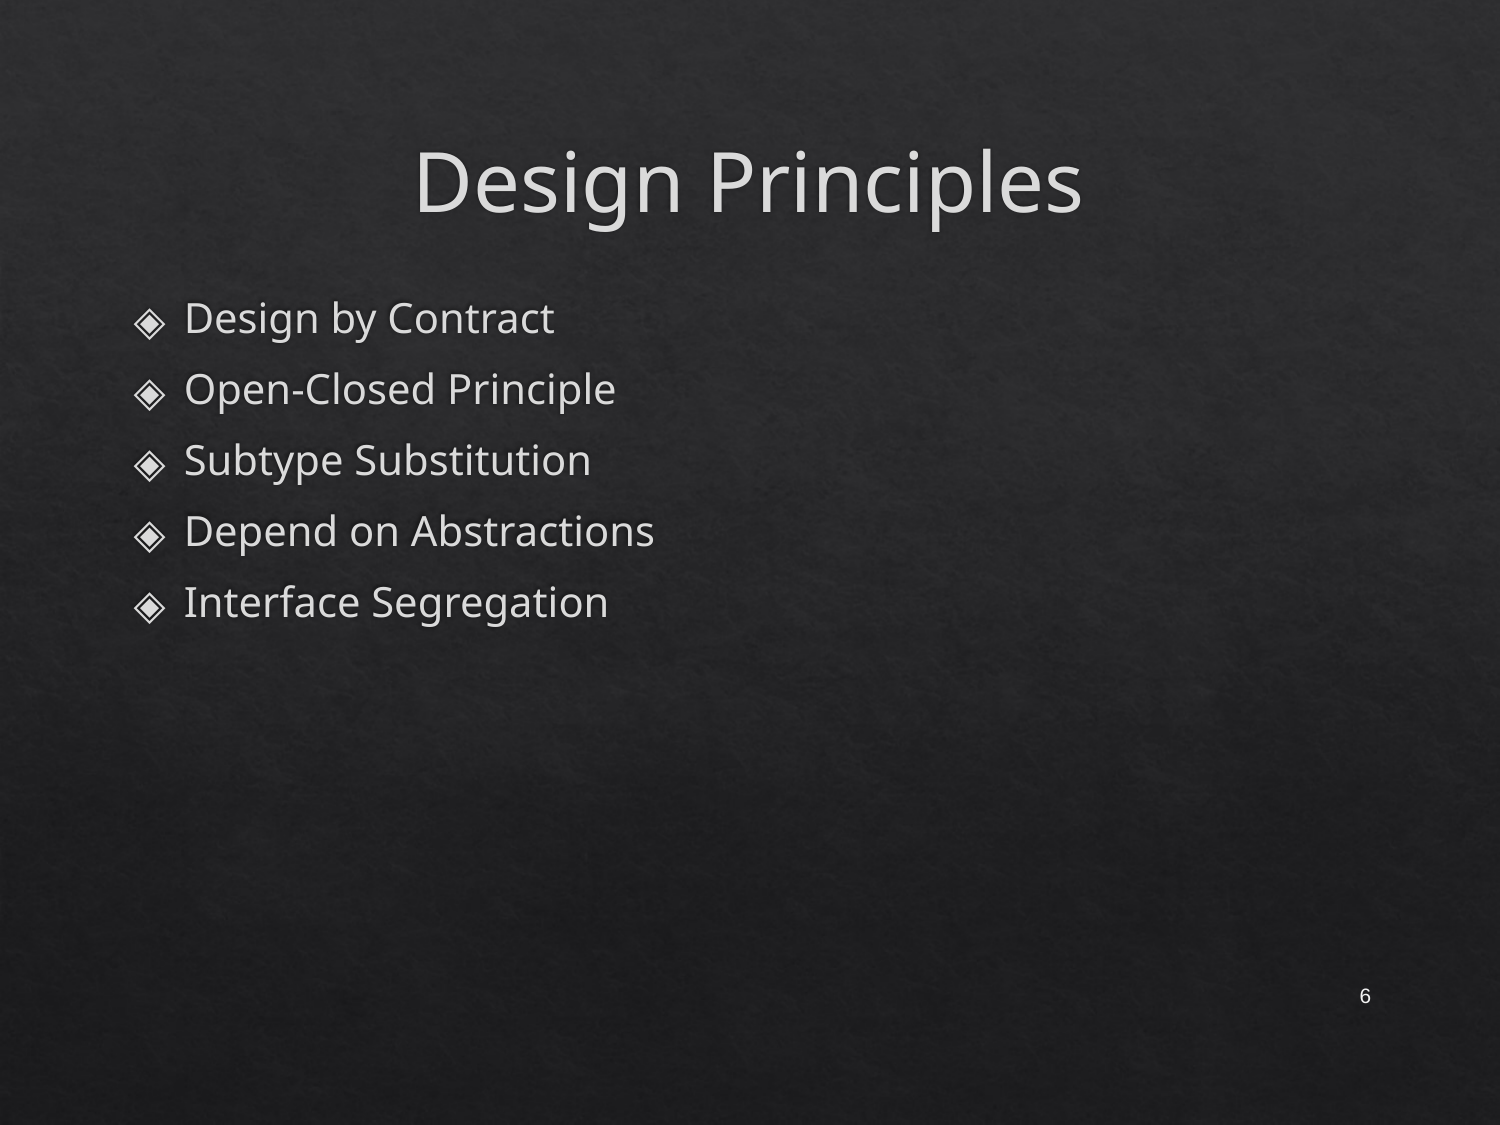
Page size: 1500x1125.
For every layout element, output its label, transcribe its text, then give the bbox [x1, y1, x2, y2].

text_box ‹#› [1293, 965, 1387, 1025]
picture [0, 0, 1500, 1125]
list Design by Contract Open-Closed Principle Subtype Substitution Depend on Abstractions Interface Segregation [112, 284, 1387, 950]
title Design Principles [112, 99, 1387, 260]
